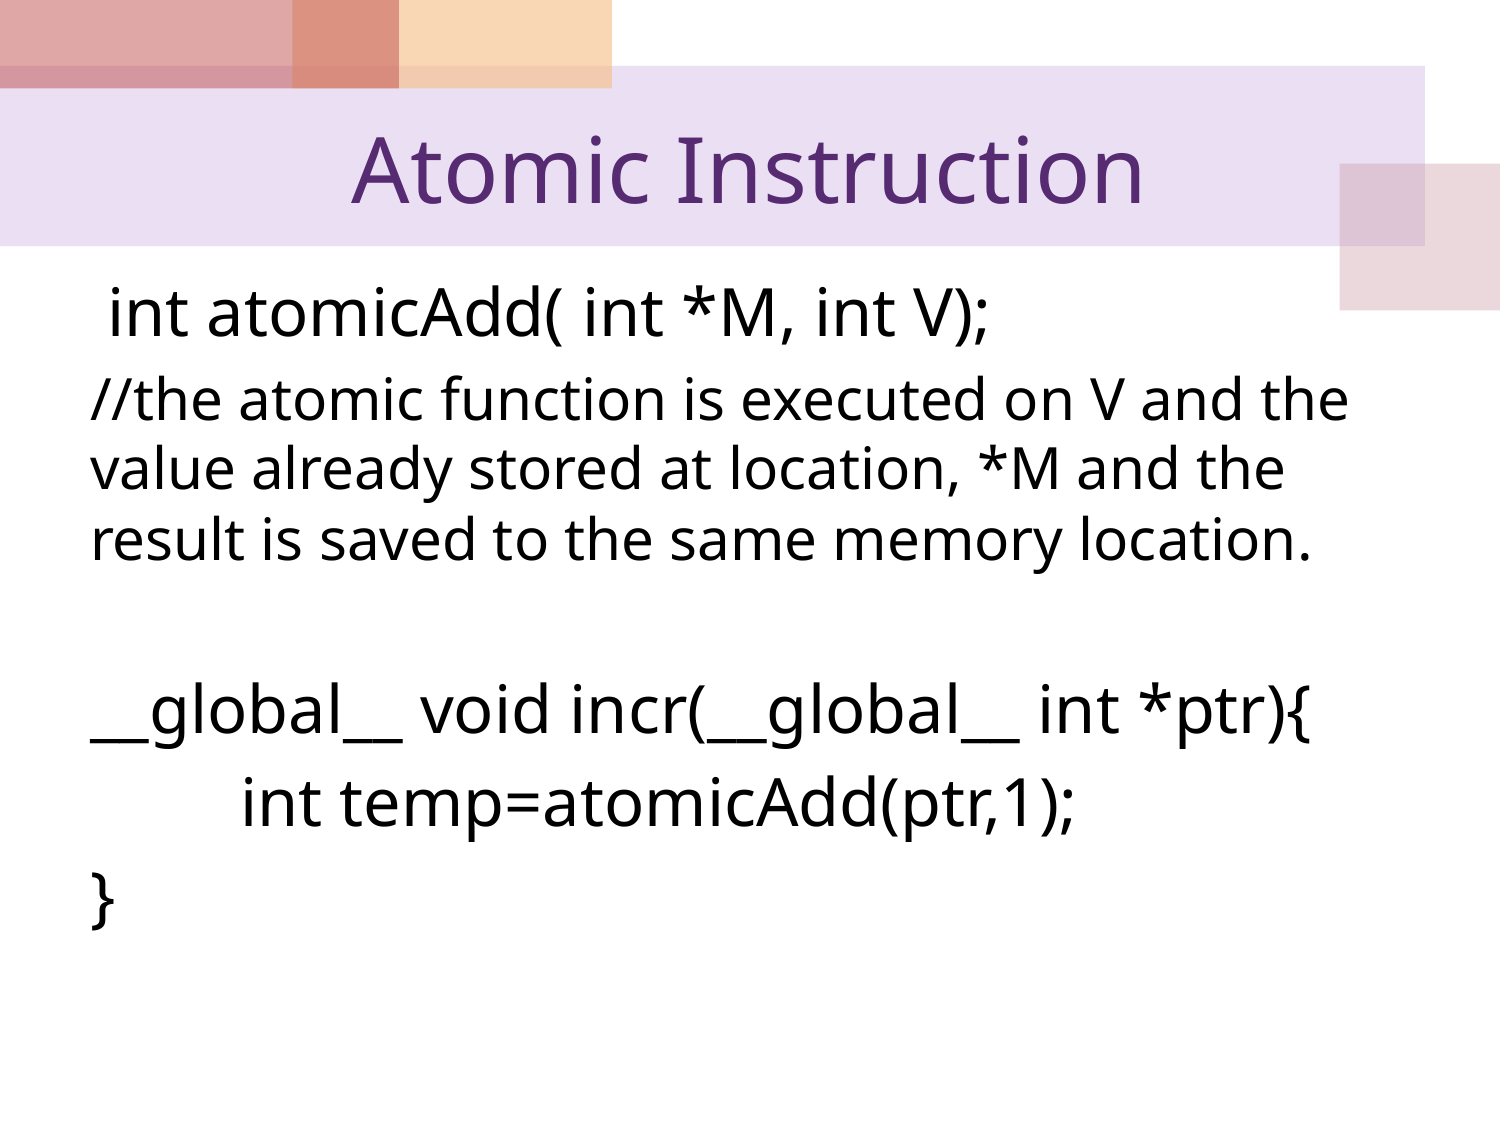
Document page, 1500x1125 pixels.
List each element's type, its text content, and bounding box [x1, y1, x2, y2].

list int atomicAdd( int *M, int V); //the atomic function is executed on V and the value already stored at location, *M and the result is saved to the same memory location. __global__ void incr(__global__ int *ptr){ int temp=atomicAdd(ptr,1); } [75, 262, 1425, 1005]
title Atomic Instruction [75, 88, 1425, 247]
